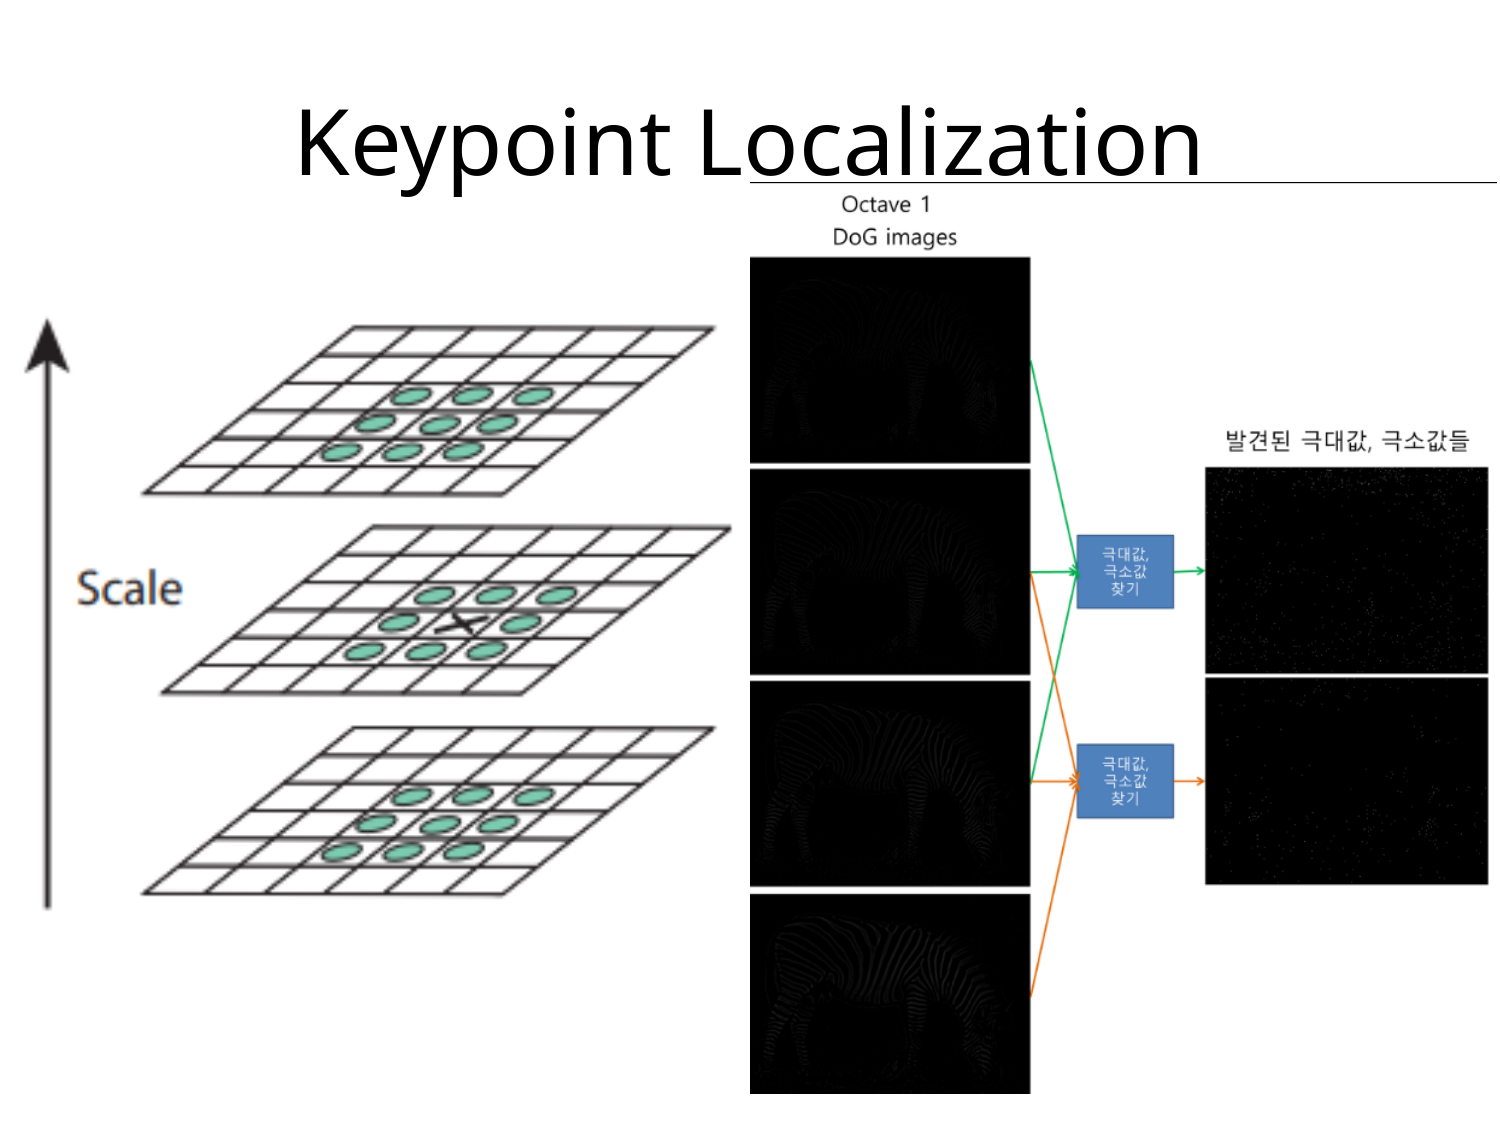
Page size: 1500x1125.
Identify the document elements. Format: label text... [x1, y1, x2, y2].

title Keypoint Localization [75, 45, 1425, 233]
picture [2, 182, 1497, 1095]
